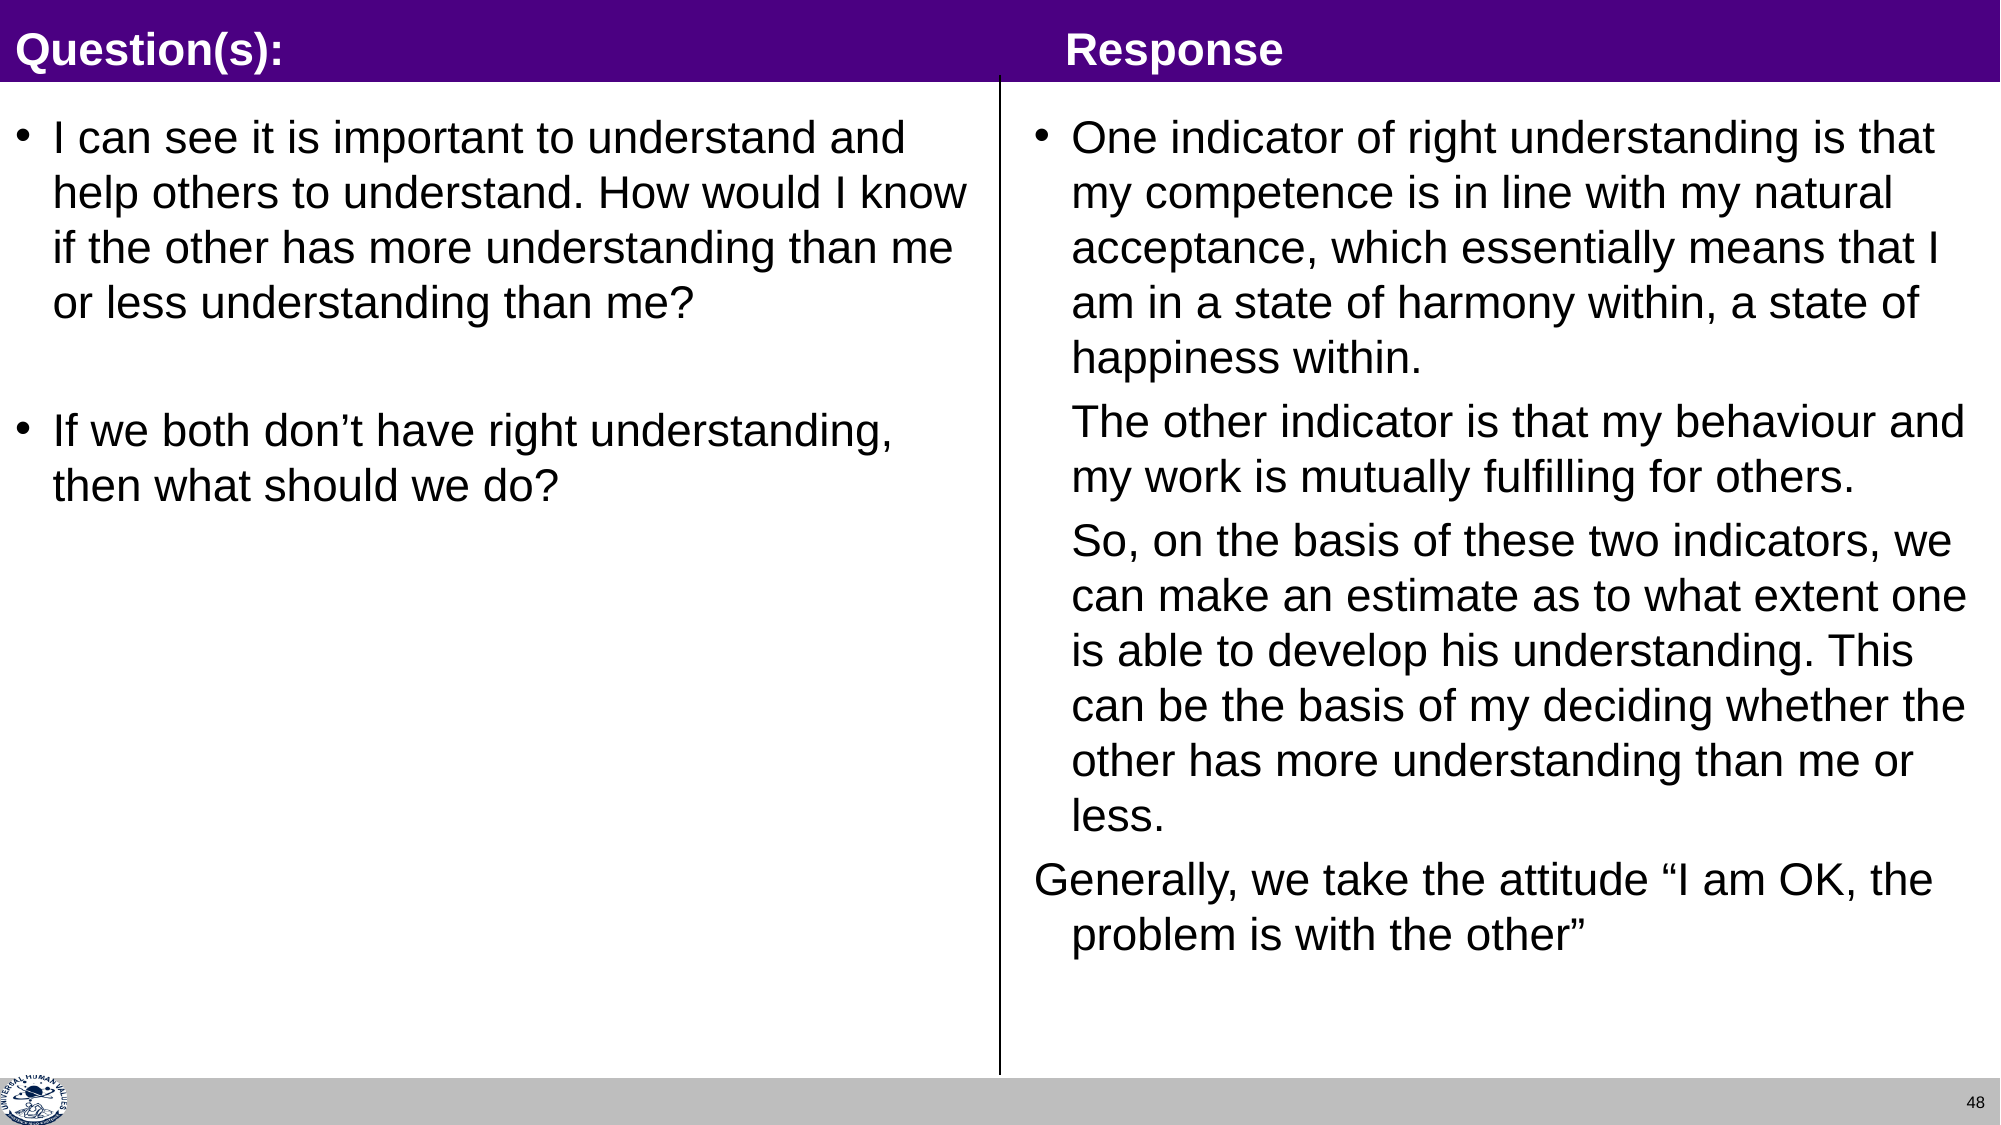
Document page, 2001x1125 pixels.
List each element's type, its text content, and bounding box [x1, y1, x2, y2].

title Question(s): Response [0, 12, 2000, 75]
list One indicator of right understanding is that my competence is in line with my natural acceptance, which essentially means that I am in a state of harmony within, a state of happiness within. The other indicator is that my behaviour and my work is mutually fulfilling for others. So, on the basis of these two indicators, we can make an estimate as to what extent one is able to develop his understanding. This can be the basis of my deciding whether the other has more understanding than me or less. Generally, we take the attitude “I am OK, the problem is with the other” [1018, 99, 2000, 1075]
picture [0, 1075, 67, 1125]
list I can see it is important to understand and help others to understand. How would I know if the other has more understanding than me or less understanding than me? If we both don’t have right understanding, then what should we do? [0, 99, 986, 1075]
